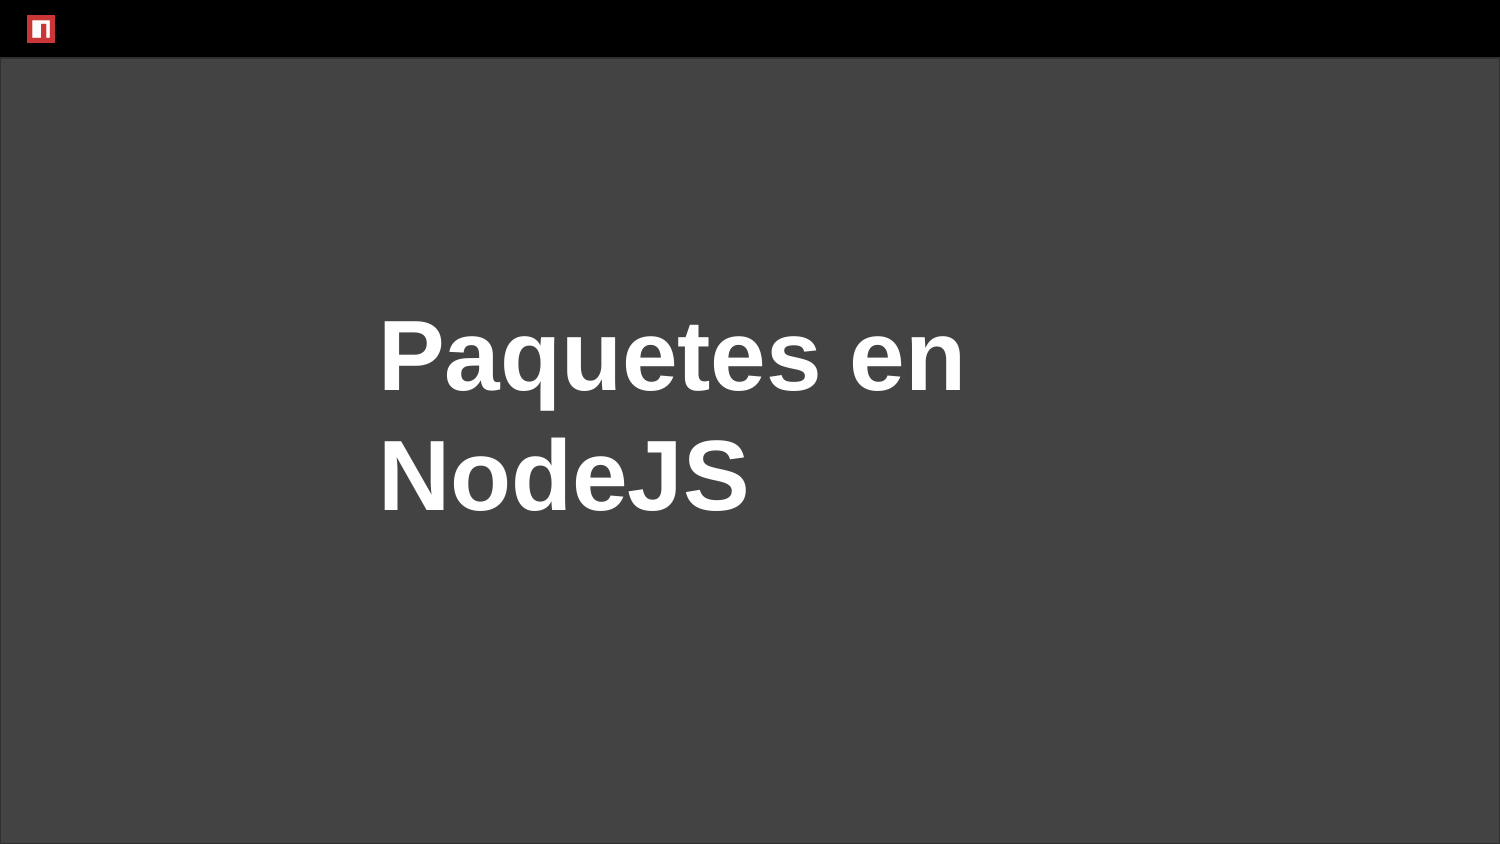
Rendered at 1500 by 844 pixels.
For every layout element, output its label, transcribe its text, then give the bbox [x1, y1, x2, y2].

text_box Paquetes en NodeJS [363, 275, 1137, 568]
text_box [0, 0, 1500, 57]
picture [27, 15, 55, 43]
text_box [0, 57, 1500, 844]
